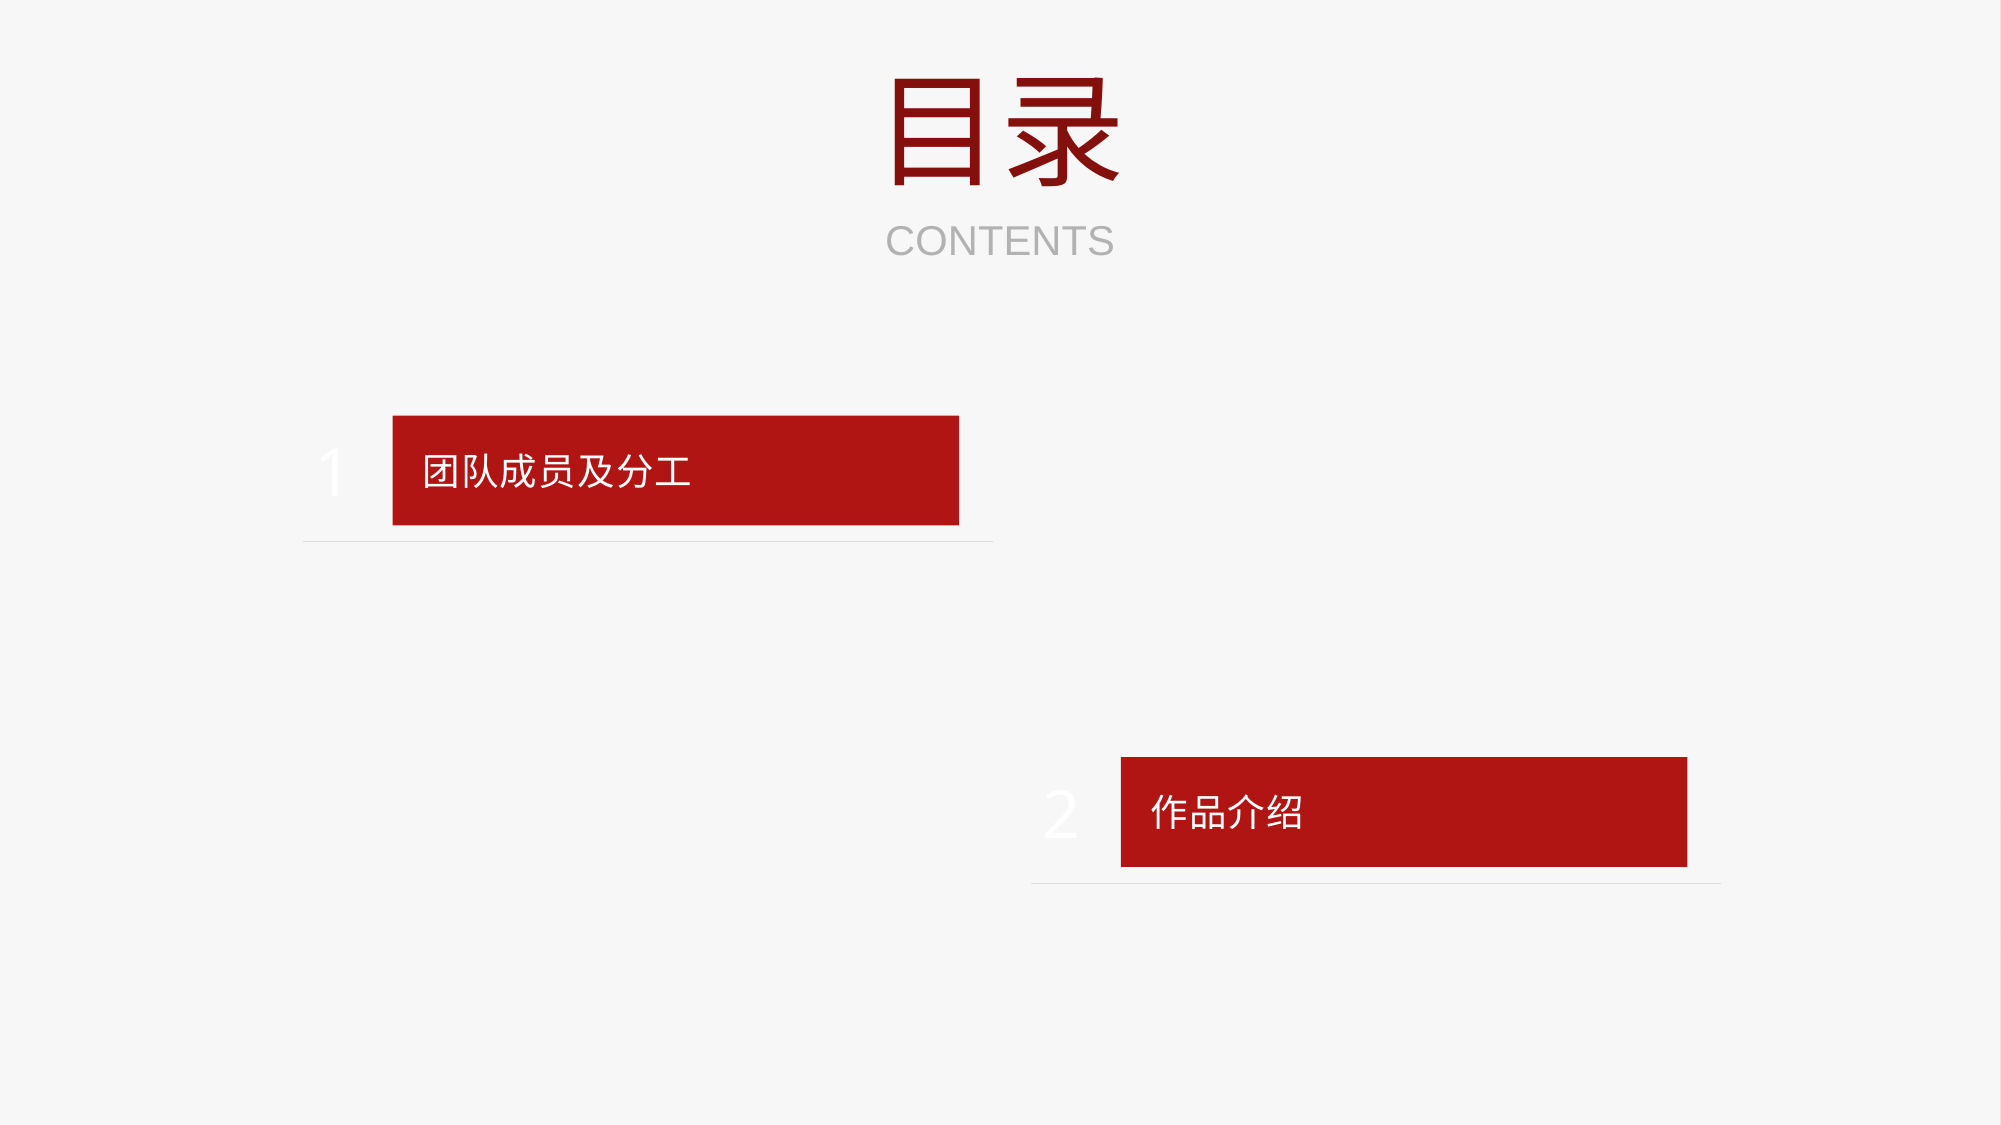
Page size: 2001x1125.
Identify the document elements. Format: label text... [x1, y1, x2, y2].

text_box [278, 411, 994, 542]
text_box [1006, 753, 1722, 884]
text_box CONTENTS [715, 214, 1285, 278]
text_box 目录 [715, 39, 1285, 214]
